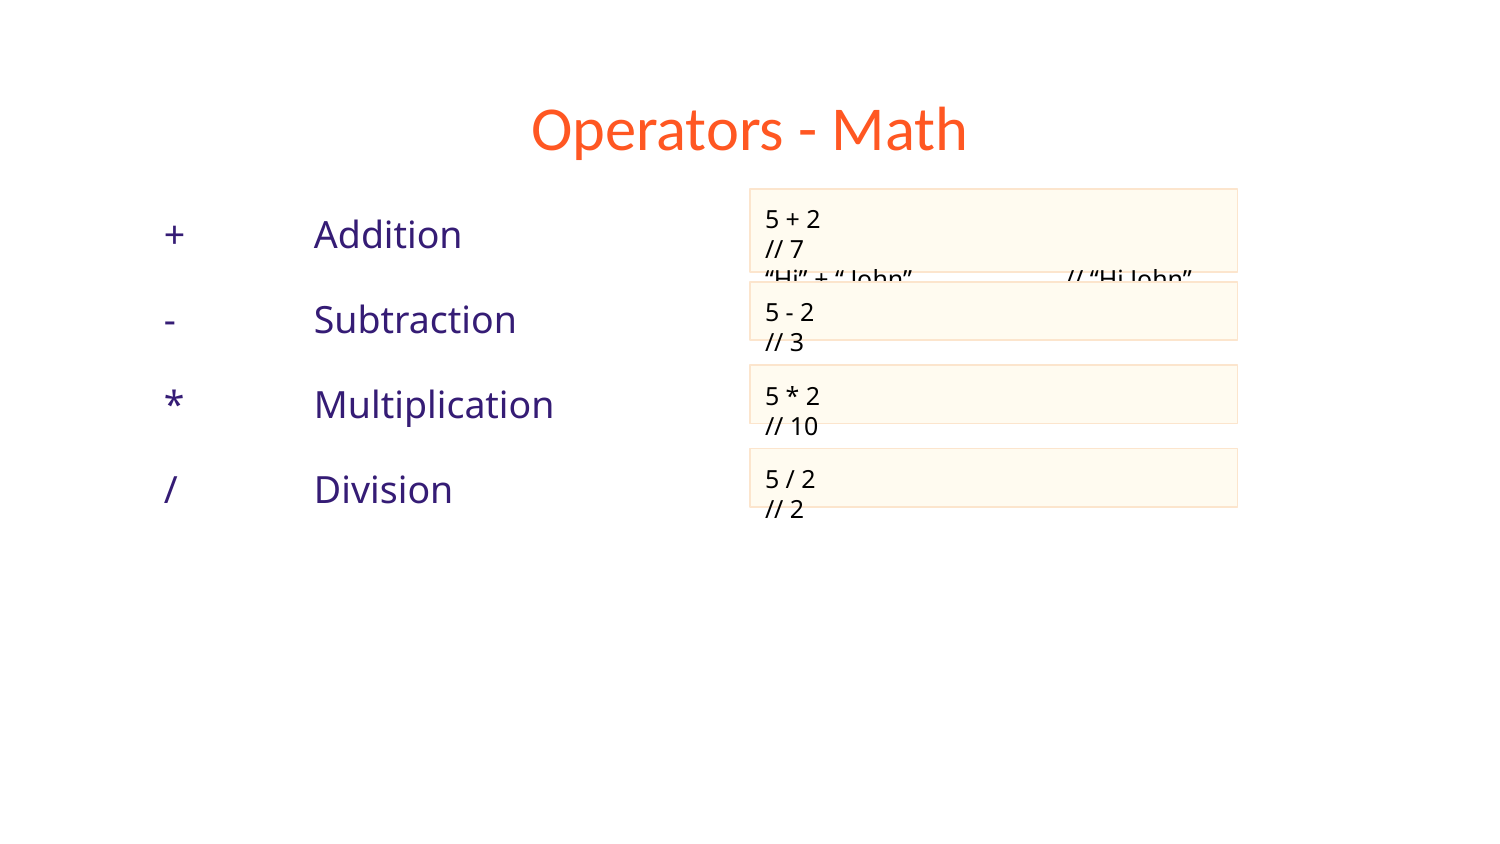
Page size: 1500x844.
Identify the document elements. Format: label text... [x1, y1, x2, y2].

list + Addition - Subtraction * Multiplication / Division [148, 189, 1350, 750]
text_box 5 - 2 // 3 [749, 281, 1238, 341]
text_box 5 * 2 // 10 [749, 365, 1238, 424]
title Operators - Math [51, 72, 1449, 167]
text_box 5 / 2 // 2 [749, 448, 1238, 507]
text_box 5 + 2 // 7 “Hi” + “ John” // “Hi John” [749, 188, 1238, 273]
